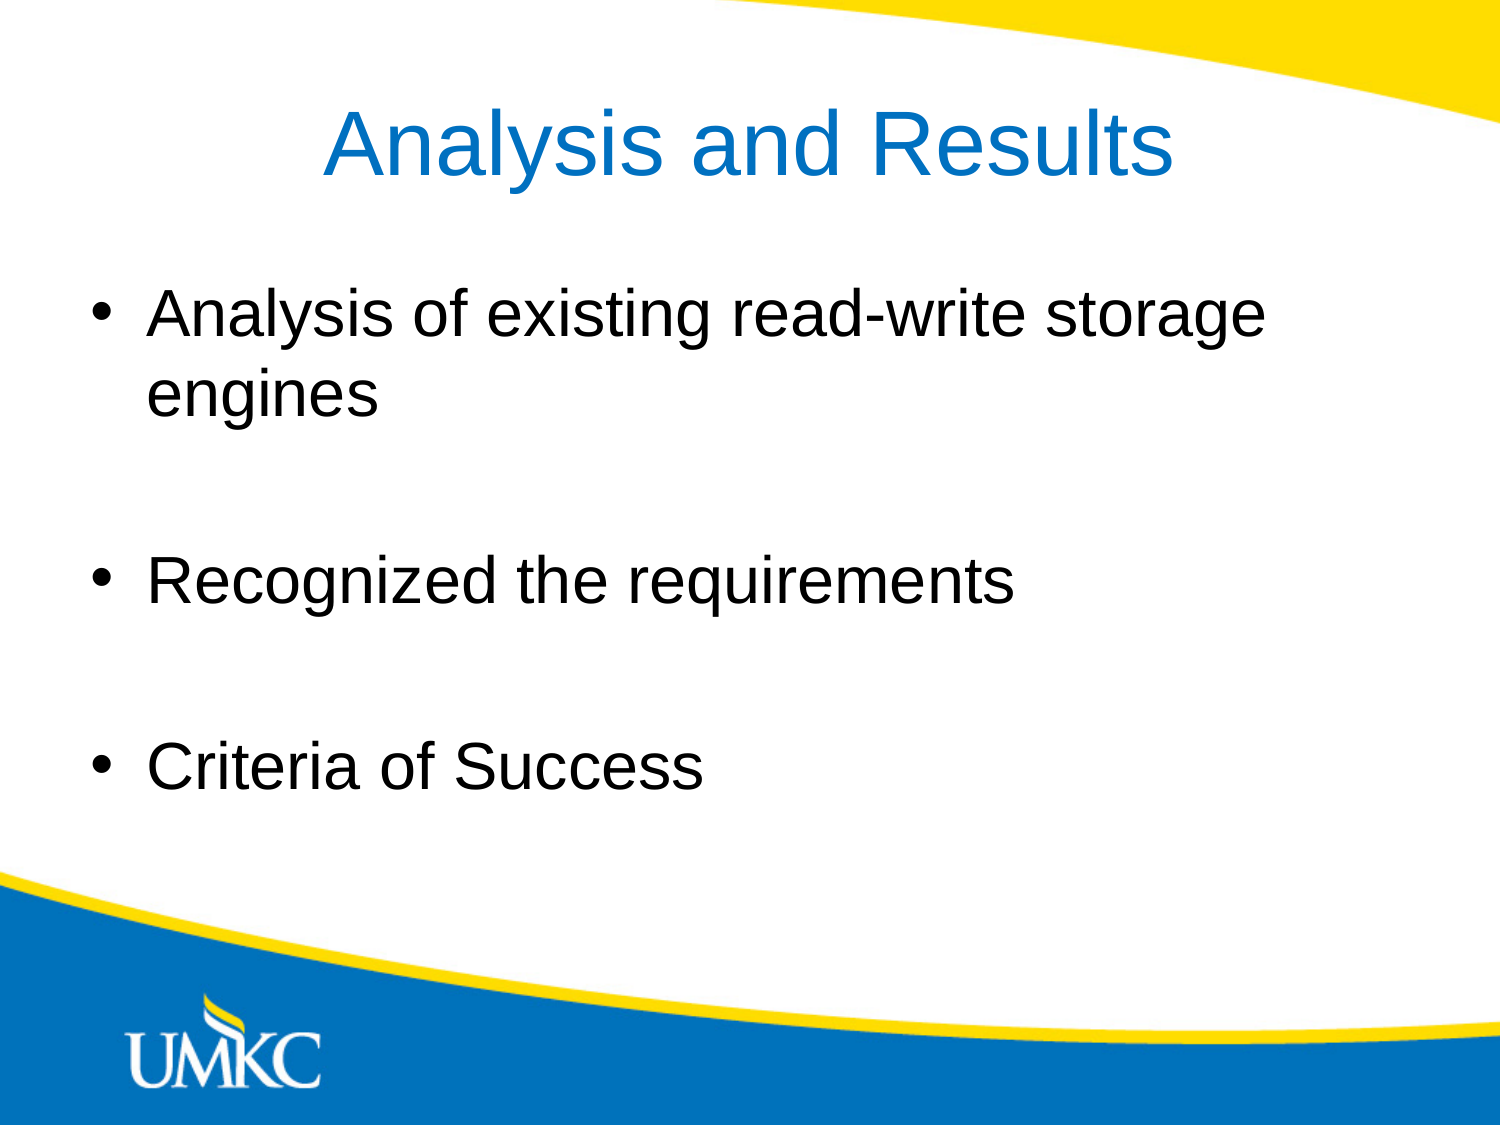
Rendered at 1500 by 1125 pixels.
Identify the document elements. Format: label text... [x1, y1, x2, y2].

picture [0, 0, 1500, 1125]
list Analysis of existing read-write storage engines Recognized the requirements Criteria of Success [75, 262, 1425, 1005]
title Analysis and Results [75, 45, 1425, 233]
